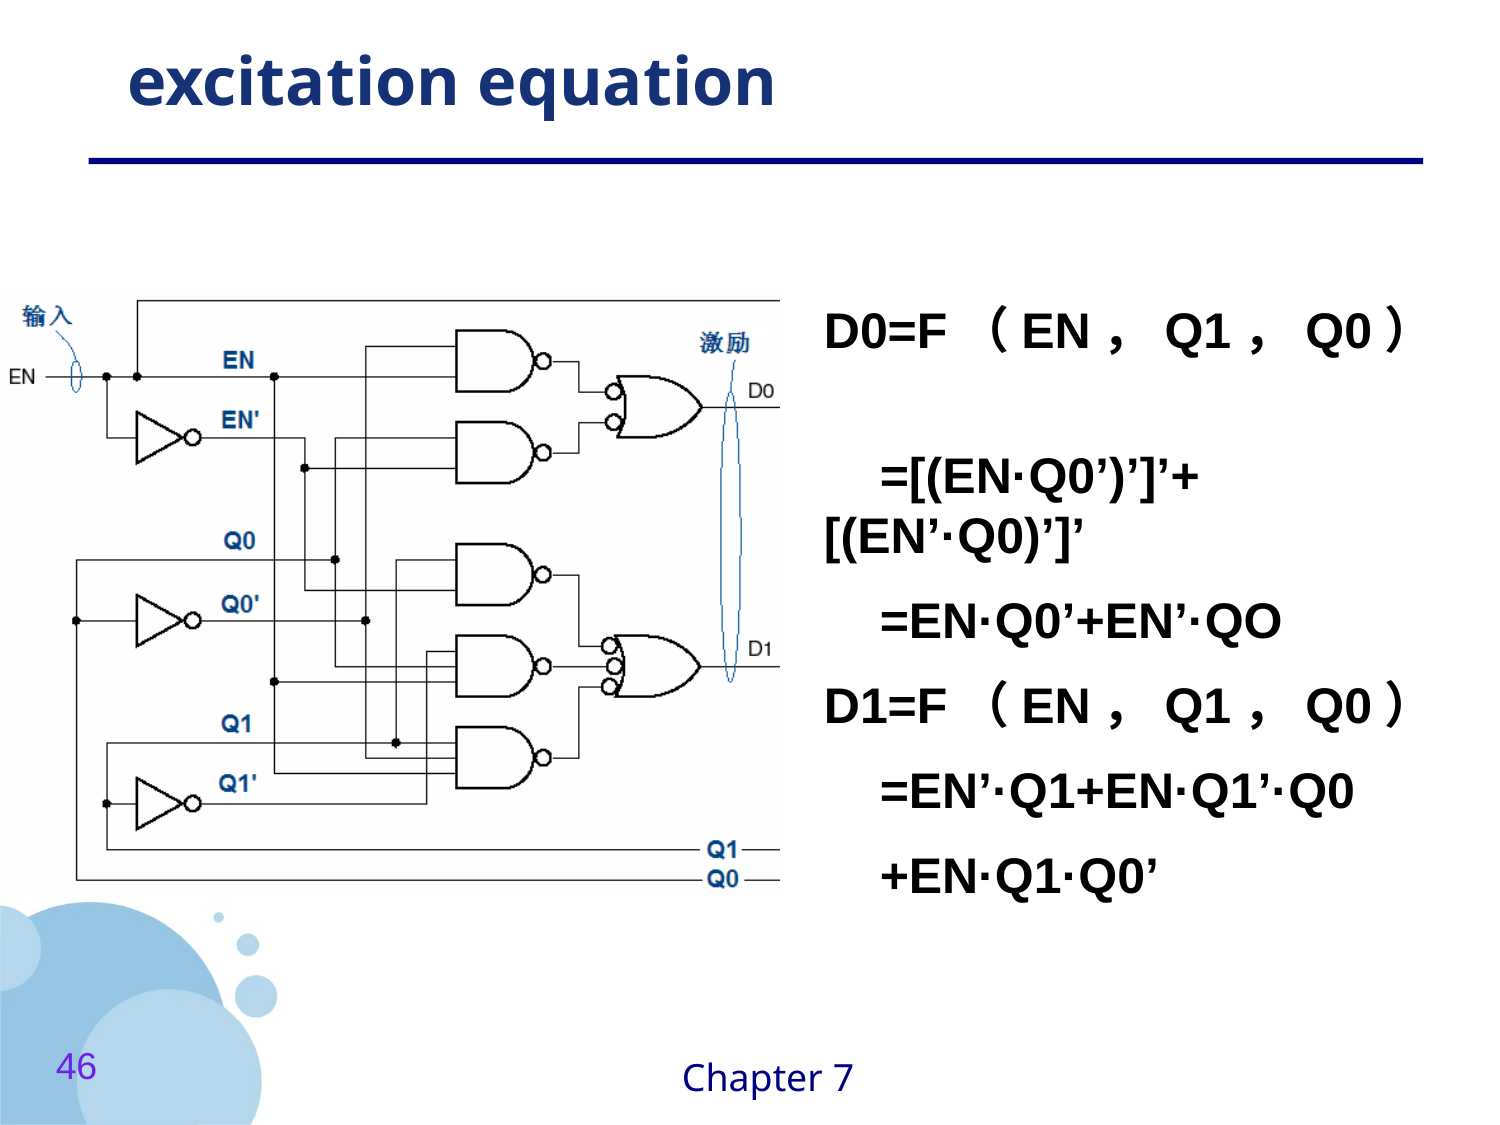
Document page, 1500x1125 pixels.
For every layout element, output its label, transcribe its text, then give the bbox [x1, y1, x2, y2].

picture [0, 290, 780, 1125]
title excitation equation [112, 31, 1424, 149]
text_box D0=F（EN，Q1，Q0） =[(EN·Q0’)’]’+[(EN’·Q0)’]’ =EN·Q0’+EN’·QO D1=F（EN，Q1，Q0） =EN’·Q1+EN·Q1’·Q0 +EN·Q1·Q0’ [809, 290, 1471, 911]
